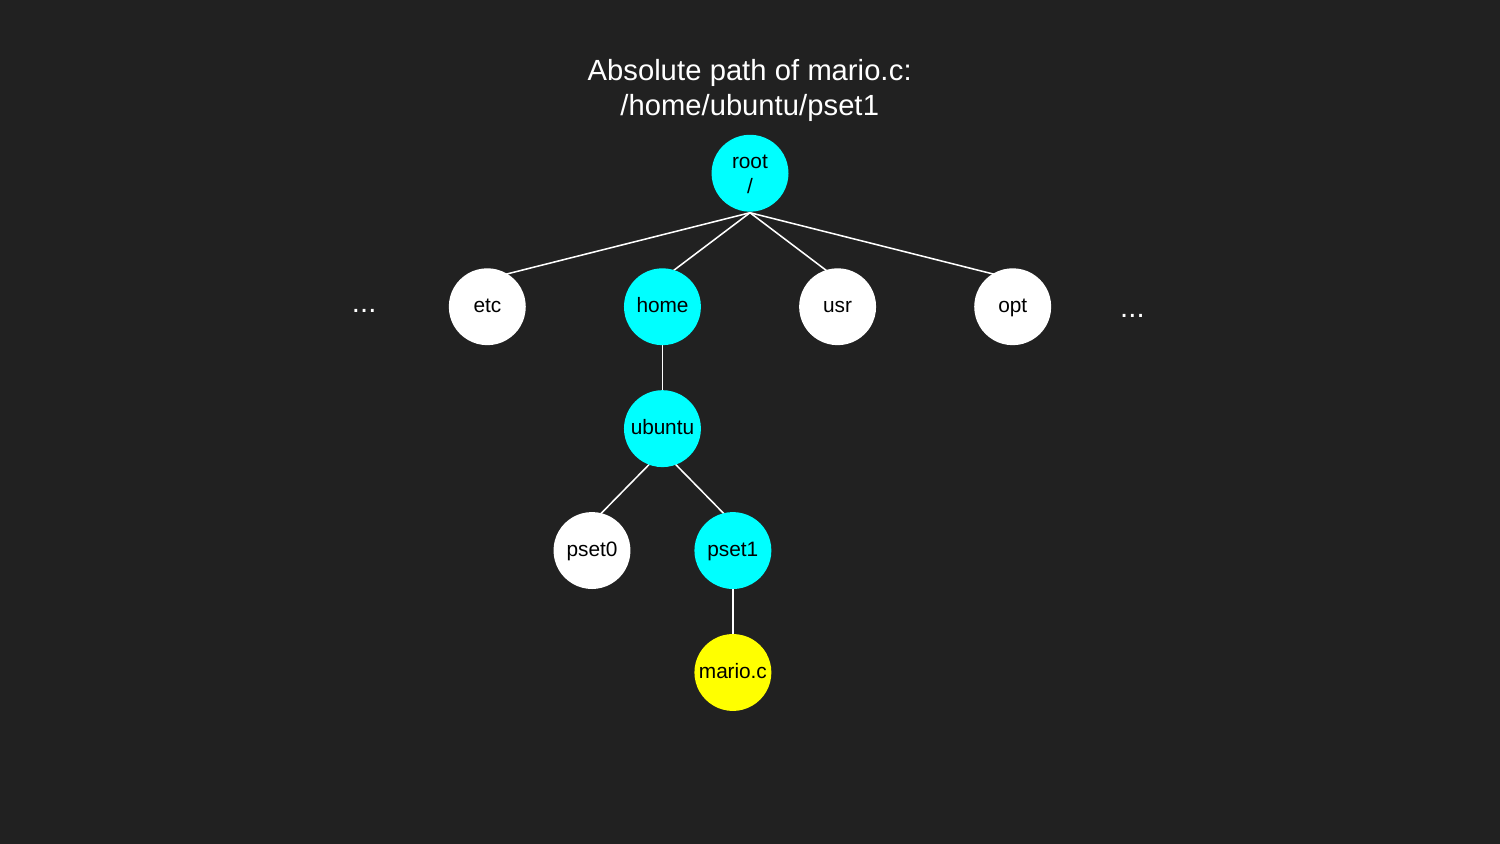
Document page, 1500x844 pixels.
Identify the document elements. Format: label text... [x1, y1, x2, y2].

text_box ... [336, 268, 395, 334]
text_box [591, 456, 660, 510]
text_box [737, 634, 759, 644]
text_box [509, 511, 675, 590]
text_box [754, 268, 921, 346]
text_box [929, 268, 1096, 346]
text_box [636, 390, 658, 400]
text_box pset1 [680, 522, 816, 573]
text_box [666, 390, 689, 400]
text_box ubuntu [579, 400, 746, 451]
text_box home [579, 286, 746, 329]
text_box [701, 573, 765, 589]
text_box root / [667, 137, 833, 211]
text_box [751, 213, 1013, 271]
text_box ... [1105, 273, 1164, 339]
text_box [404, 268, 571, 346]
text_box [486, 213, 751, 280]
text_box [662, 456, 734, 523]
text_box mario.c [650, 644, 816, 695]
text_box [701, 695, 765, 711]
text_box [737, 512, 759, 522]
text_box [631, 329, 694, 345]
text_box [707, 634, 728, 644]
text_box Absolute path of mario.c: /home/ubuntu/pset1 [446, 36, 1054, 137]
